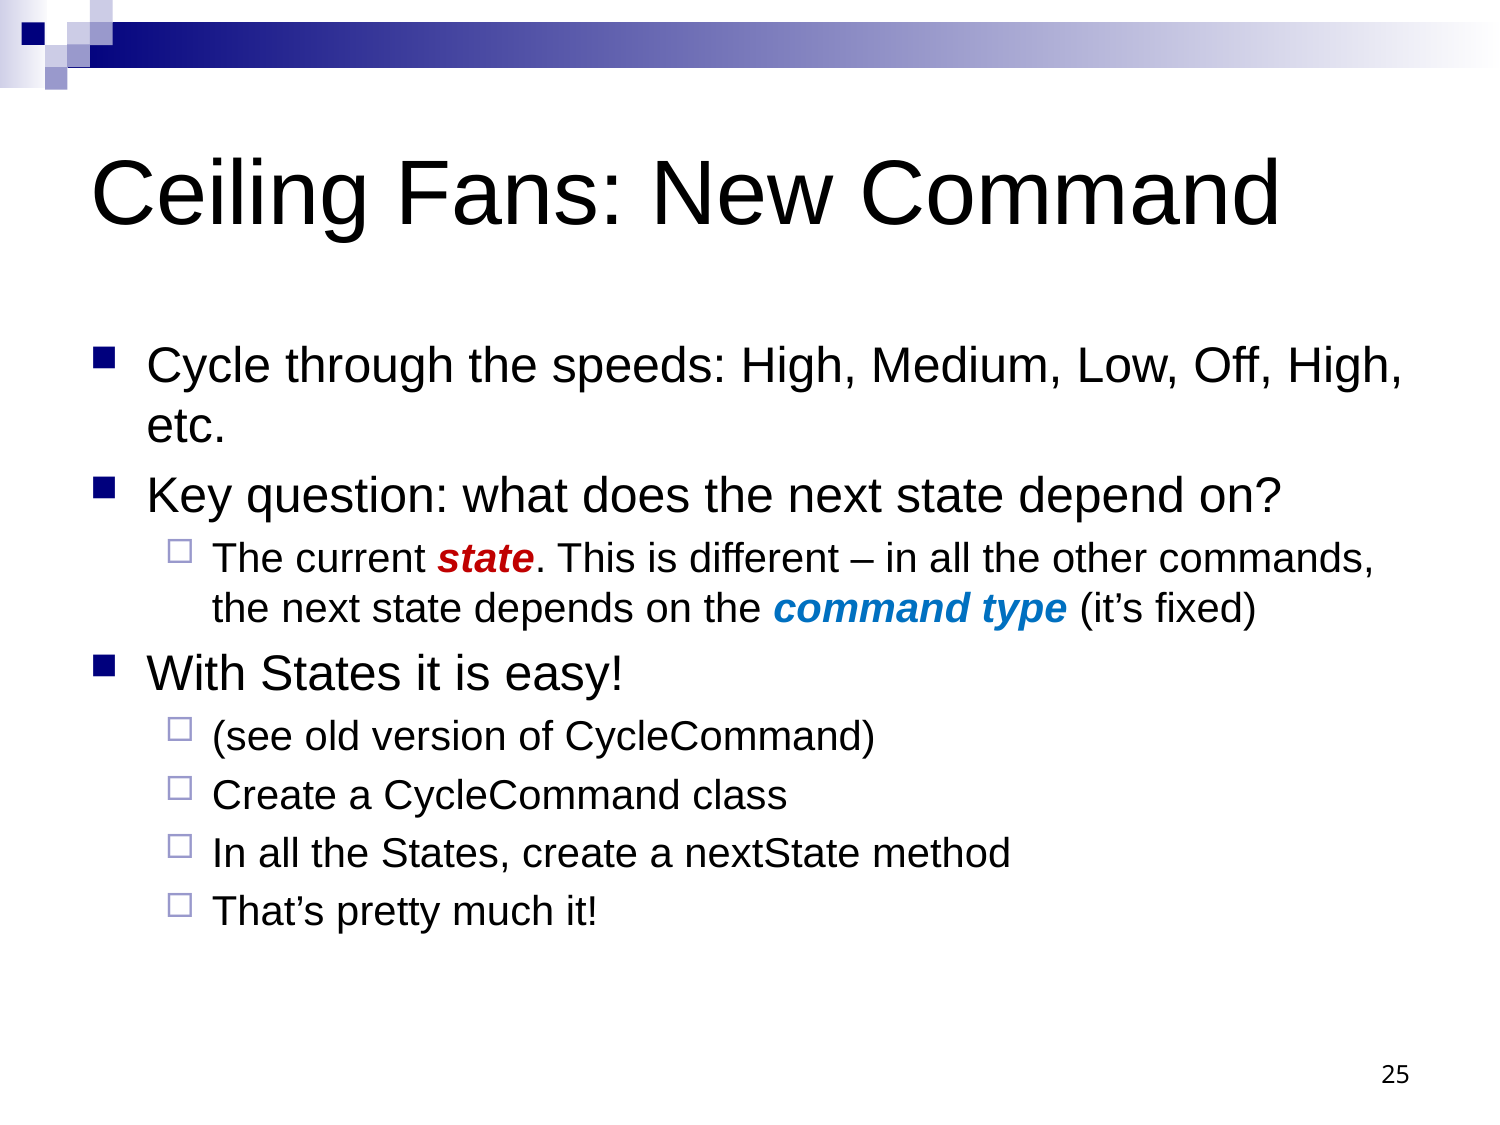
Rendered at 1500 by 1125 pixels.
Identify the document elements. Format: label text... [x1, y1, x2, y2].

title Ceiling Fans: New Command [75, 75, 1425, 300]
slide_number 25 [1074, 1025, 1425, 1100]
list Cycle through the speeds: High, Medium, Low, Off, High, etc. Key question: what does the next state depend on? The current state. This is different – in all the other commands, the next state depends on the command type (it’s fixed) With States it is easy! (see old version of CycleCommand) Create a CycleCommand class In all the States, create a nextState method That’s pretty much it! [75, 324, 1425, 963]
